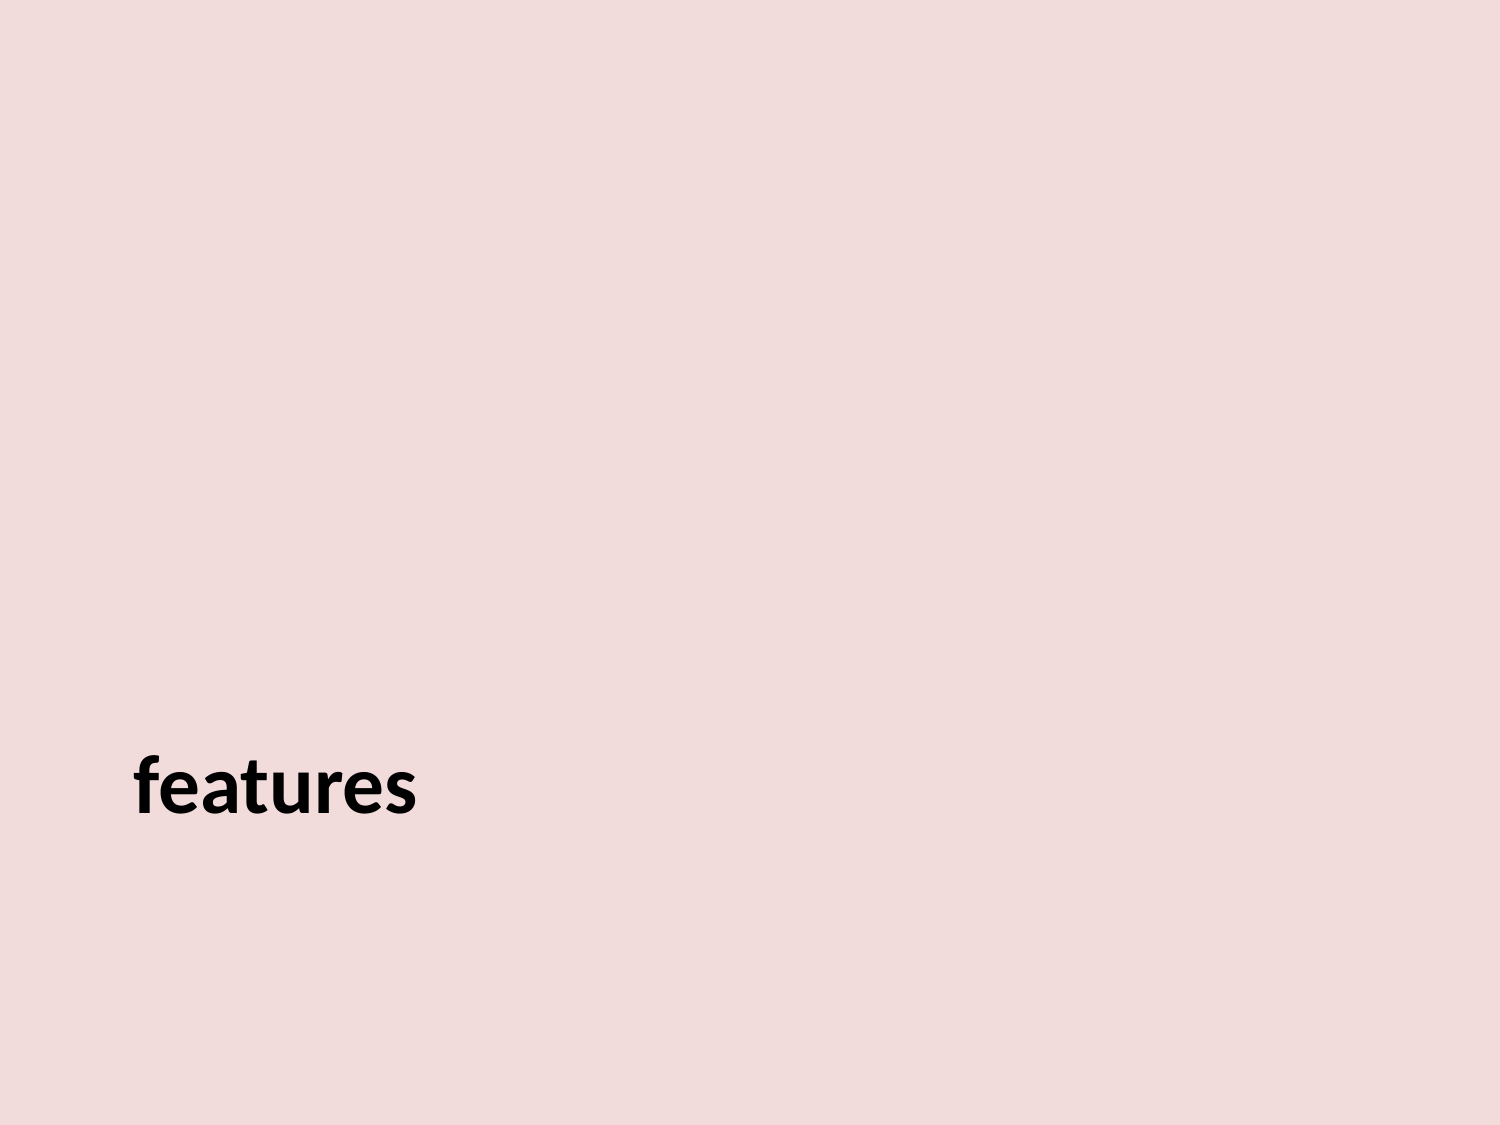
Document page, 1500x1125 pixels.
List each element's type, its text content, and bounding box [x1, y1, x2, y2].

title features [118, 722, 1394, 947]
